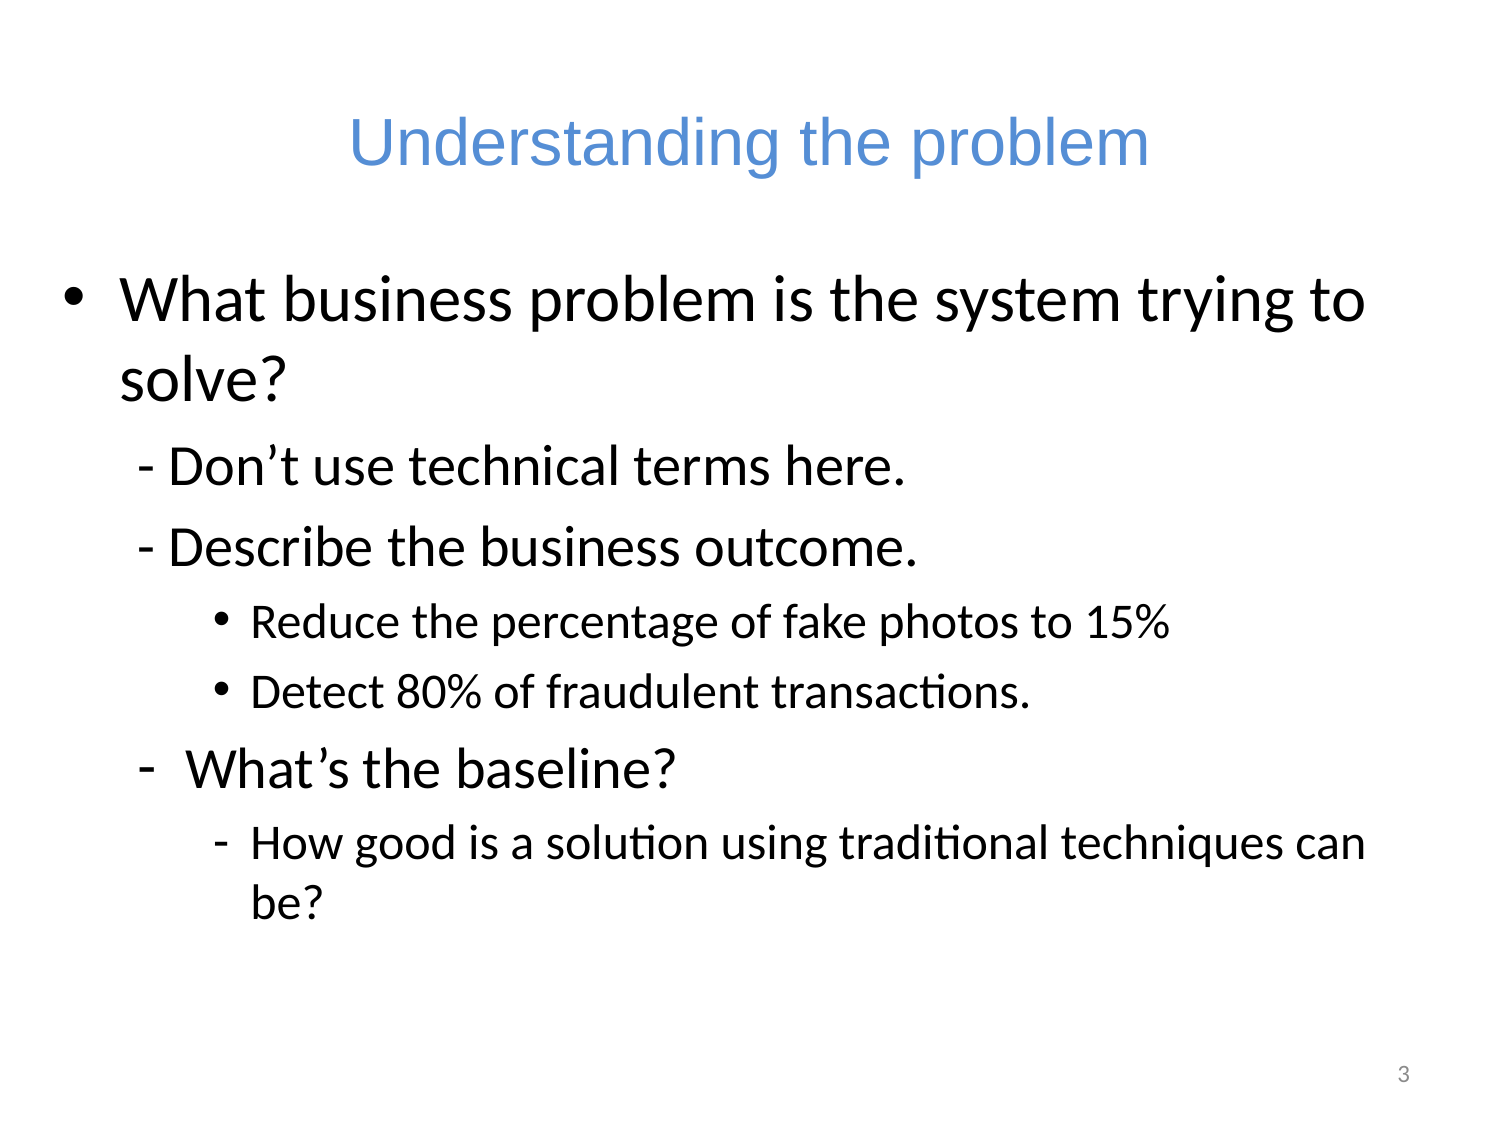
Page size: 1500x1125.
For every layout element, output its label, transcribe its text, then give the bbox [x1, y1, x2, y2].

slide_number 3 [1074, 1042, 1425, 1103]
title Understanding the problem [75, 45, 1425, 233]
list What business problem is the system trying to solve? - Don’t use technical terms here. - Describe the business outcome. Reduce the percentage of fake photos to 15% Detect 80% of fraudulent transactions. What’s the baseline? How good is a solution using traditional techniques can be? [48, 247, 1425, 1028]
